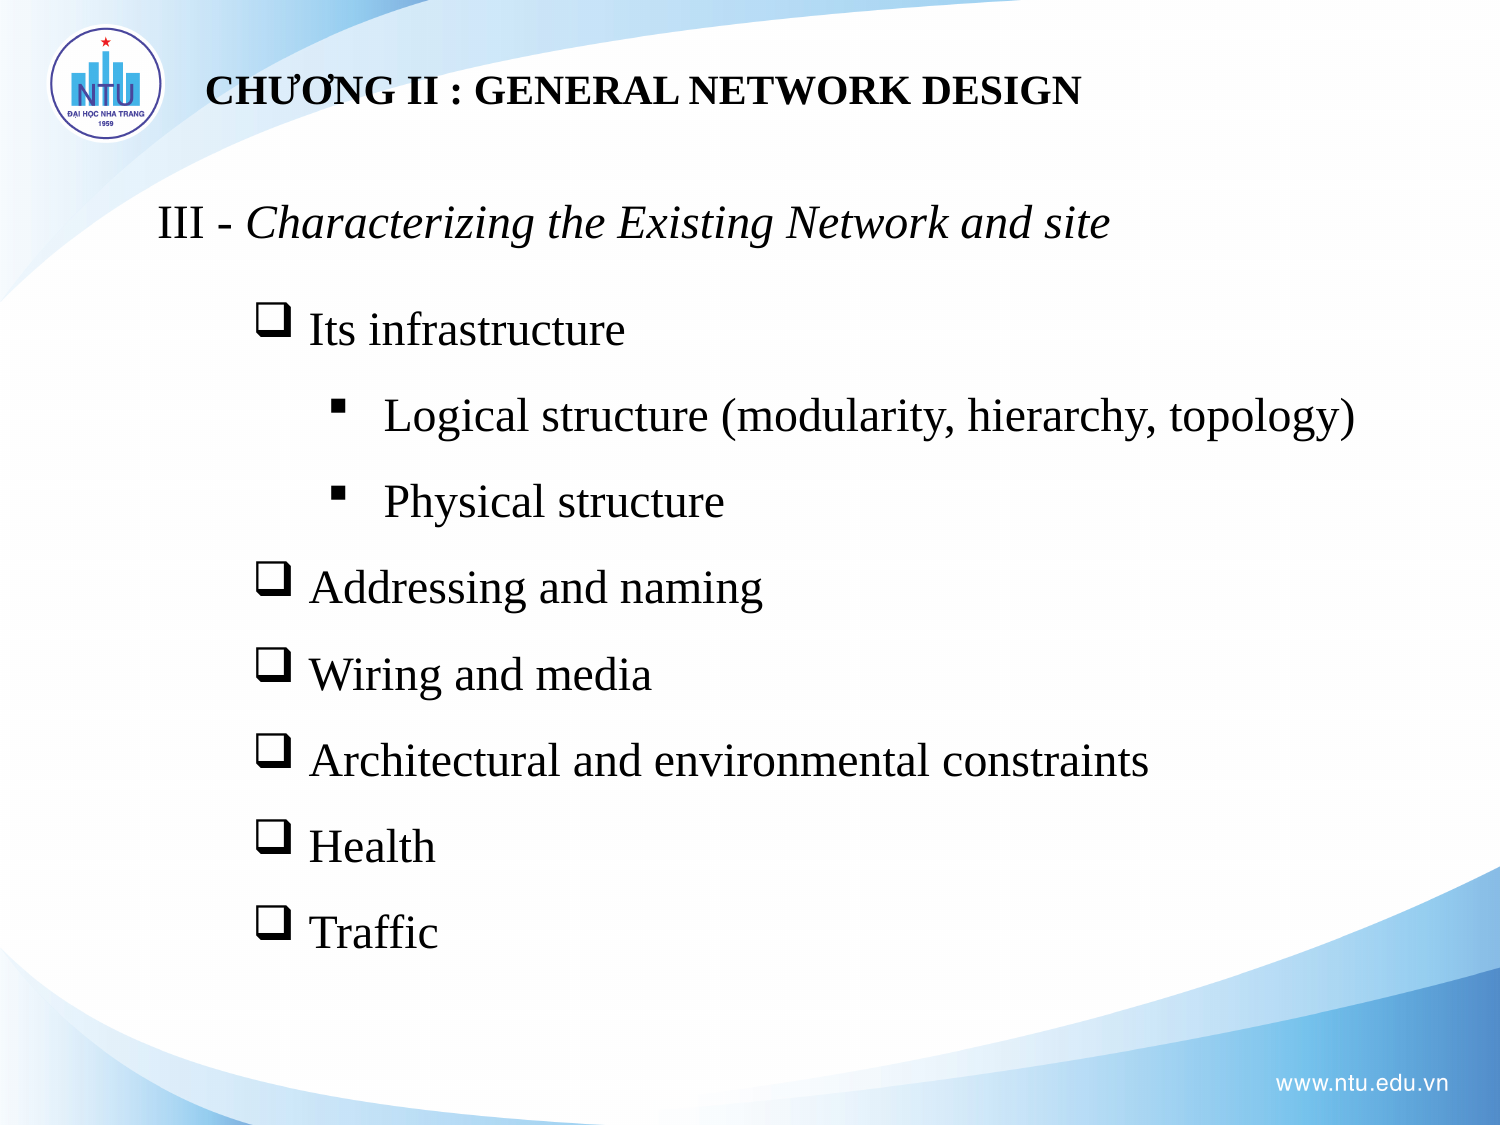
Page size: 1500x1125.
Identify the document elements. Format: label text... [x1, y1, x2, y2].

text_box III - Characterizing the Existing Network and site [142, 183, 1128, 314]
text_box Its infrastructure Logical structure (modularity, hierarchy, topology) Physical structure Addressing and naming Wiring and media Architectural and environmental constraints Health Traffic [237, 261, 1375, 966]
picture [0, 0, 1500, 1125]
title CHƯƠNG II : GENERAL NETWORK DESIGN [187, 37, 1100, 138]
